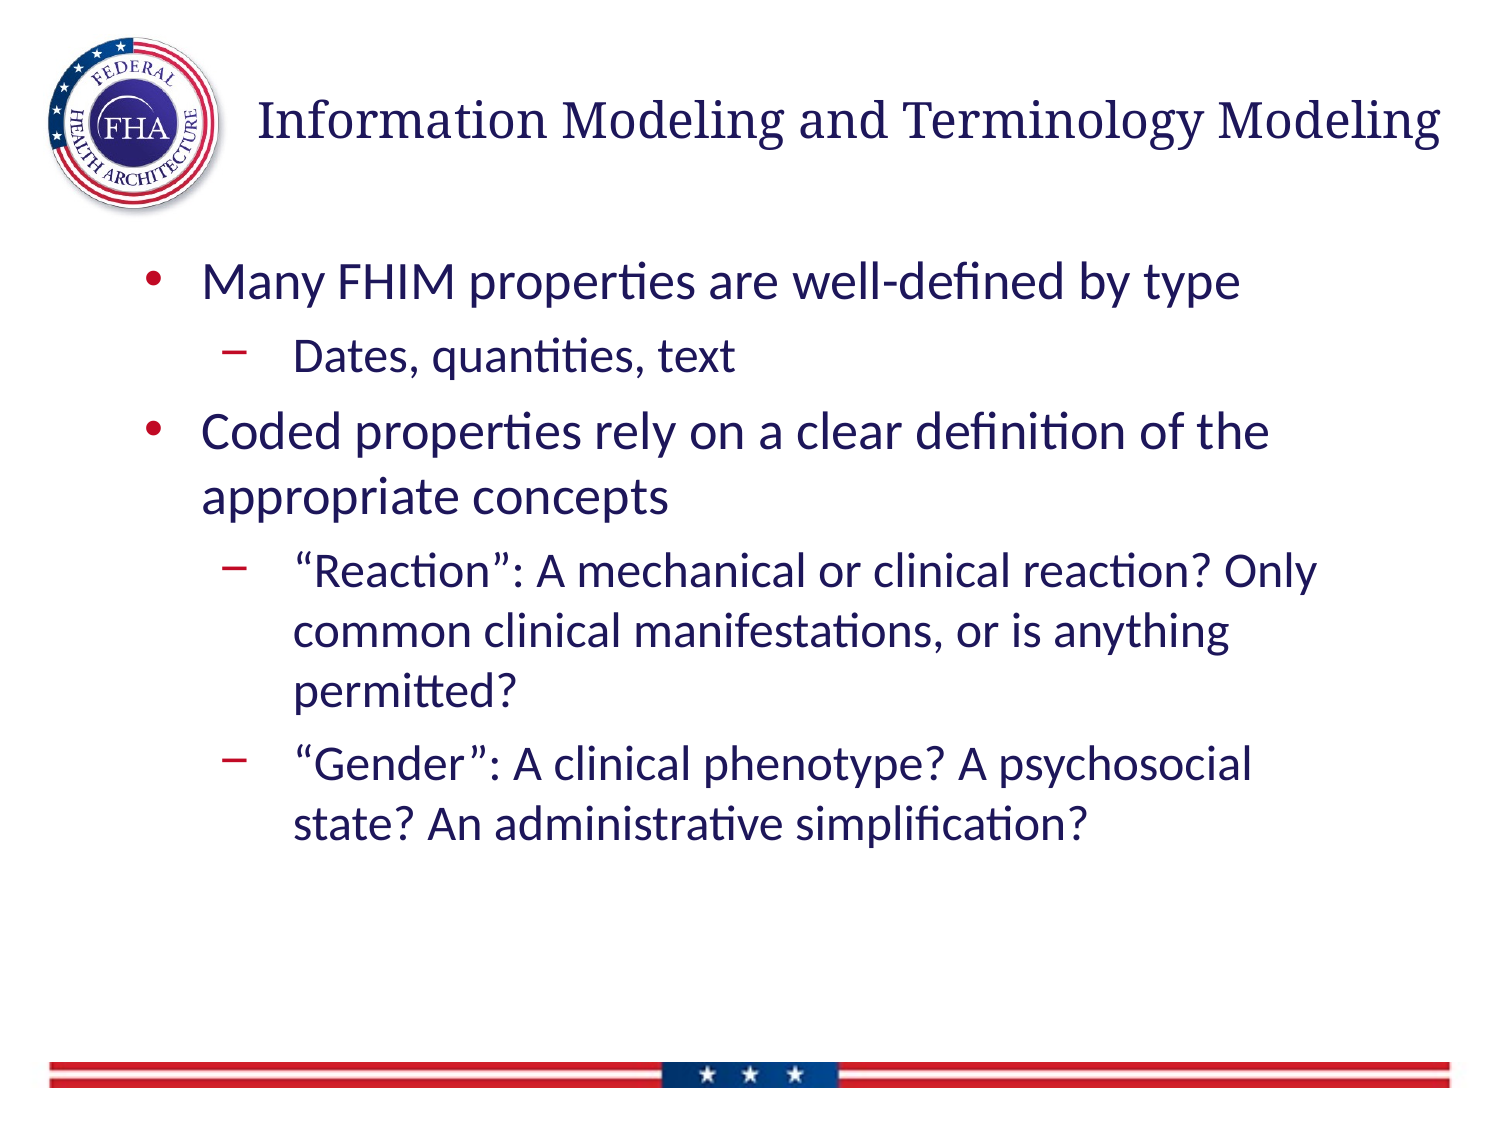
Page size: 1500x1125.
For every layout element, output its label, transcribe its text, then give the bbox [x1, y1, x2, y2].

title Information Modeling and Terminology Modeling [249, 0, 1500, 238]
list Many FHIM properties are well-defined by type Dates, quantities, text Coded properties rely on a clear definition of the appropriate concepts “Reaction”: A mechanical or clinical reaction? Only common clinical manifestations, or is anything permitted? “Gender”: A clinical phenotype? A psychosocial state? An administrative simplification? [136, 236, 1388, 1076]
picture [43, 34, 231, 222]
picture [0, 1062, 1500, 1088]
